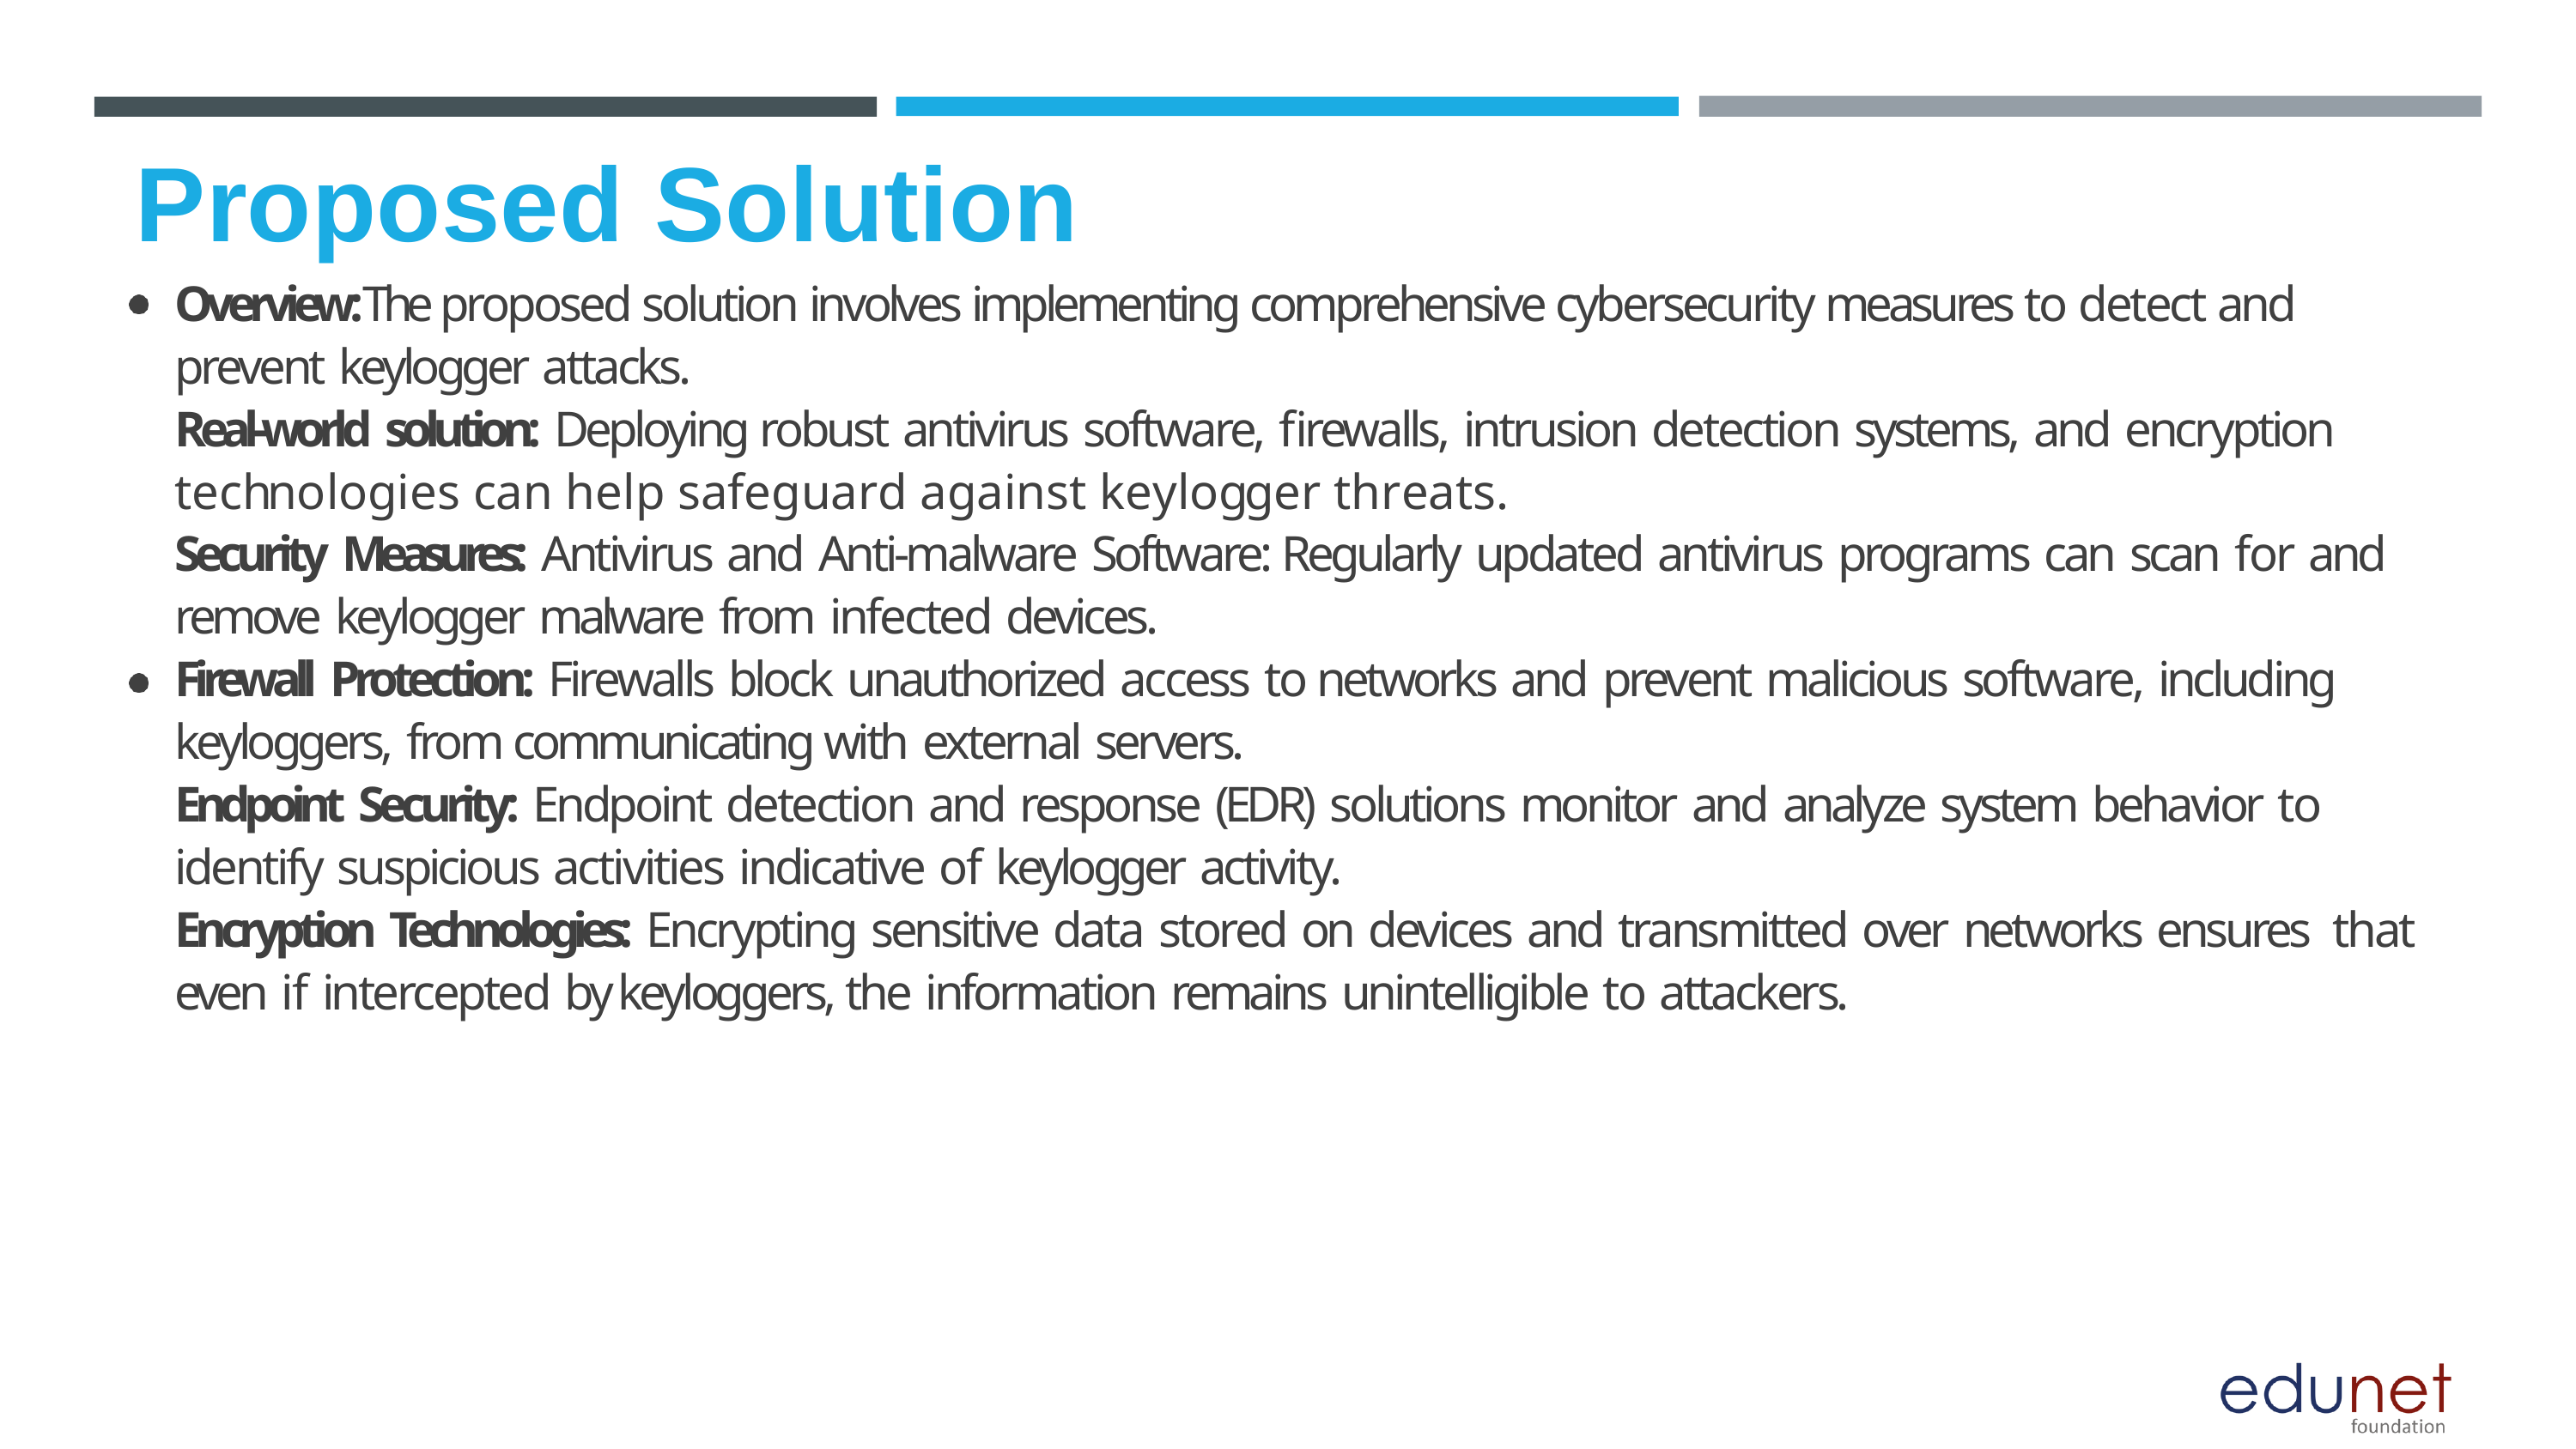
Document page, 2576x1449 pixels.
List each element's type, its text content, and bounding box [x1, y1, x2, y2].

picture [128, 672, 149, 693]
text_box Overview:The proposed solution involves implementing comprehensive cybersecurity measures to detect and prevent keylogger attacks. Real-world solution: Deploying robust antivirus software, firewalls, intrusion detection systems, and encryption technologies can help safeguard against keylogger threats. Security Measures: Antivirus and Anti-malware Software: Regularly updated antivirus programs can scan for and remove keylogger malware from infected devices. Firewall Protection: Firewalls block unauthorized access to networks and prevent malicious software, including keyloggers, from communicating with external servers. Endpoint Security: Endpoint detection and response (EDR) solutions monitor and analyze system behavior to identify suspicious activities indicative of keylogger activity. Encryption Technologies: Encrypting sensitive data stored on devices and transmitted over networks ensures that even if intercepted by keyloggers, the information remains unintelligible to attackers. [173, 266, 2527, 1020]
picture [2215, 1360, 2453, 1438]
title Proposed Solution [133, 134, 1083, 379]
picture [128, 294, 149, 314]
